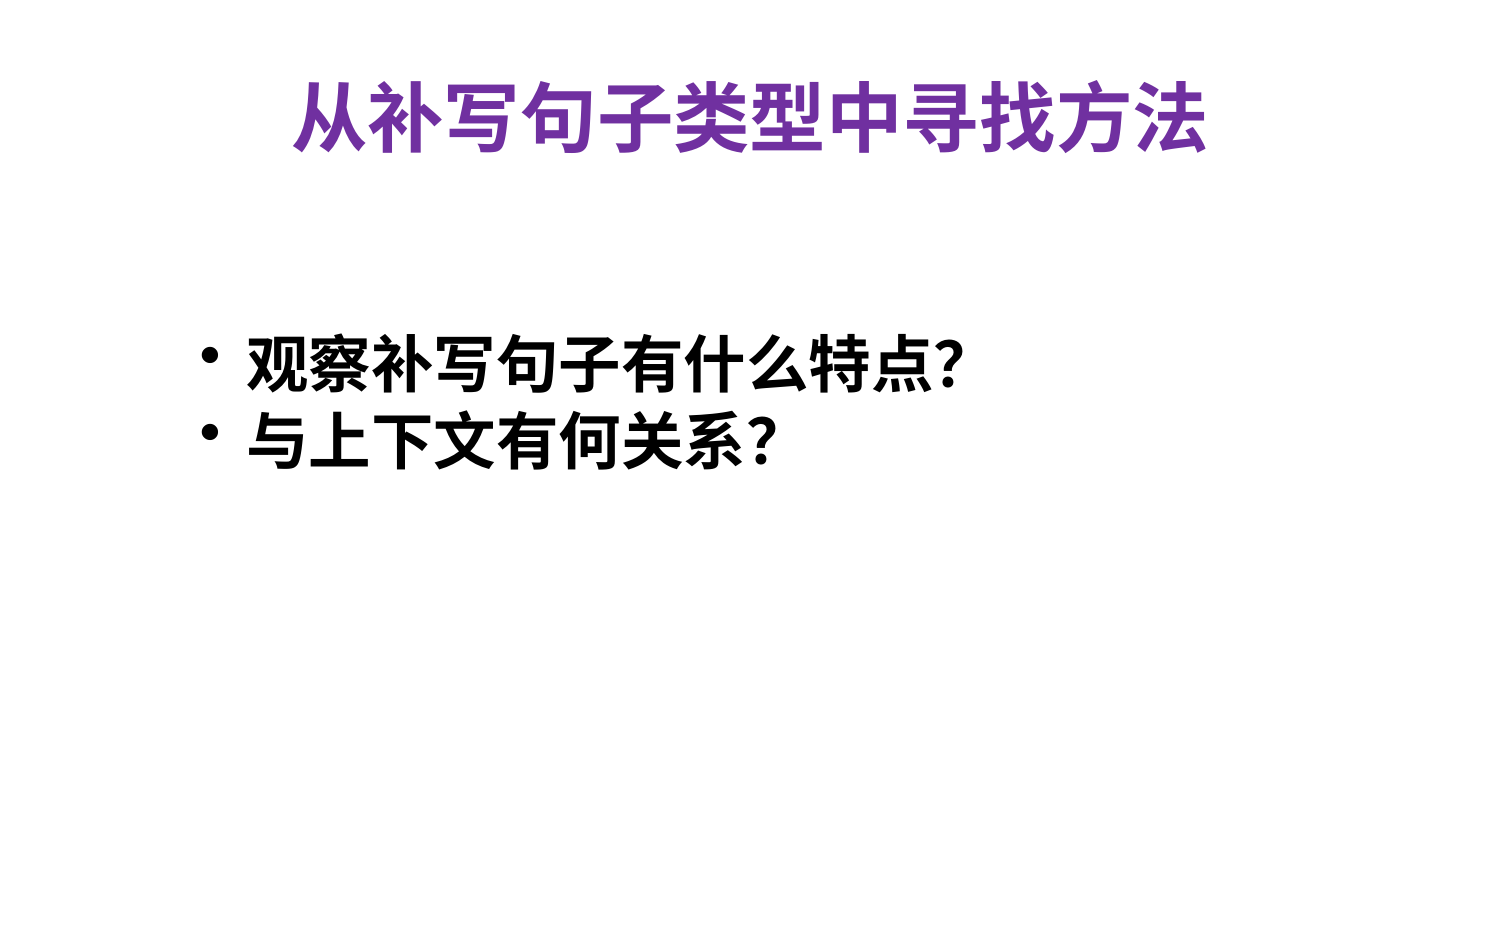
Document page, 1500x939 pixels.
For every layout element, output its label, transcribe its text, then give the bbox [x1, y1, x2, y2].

list 观察补写句子有什么特点？ 与上下文有何关系？ [186, 318, 1314, 939]
title 从补写句子类型中寻找方法 [74, 37, 1426, 195]
